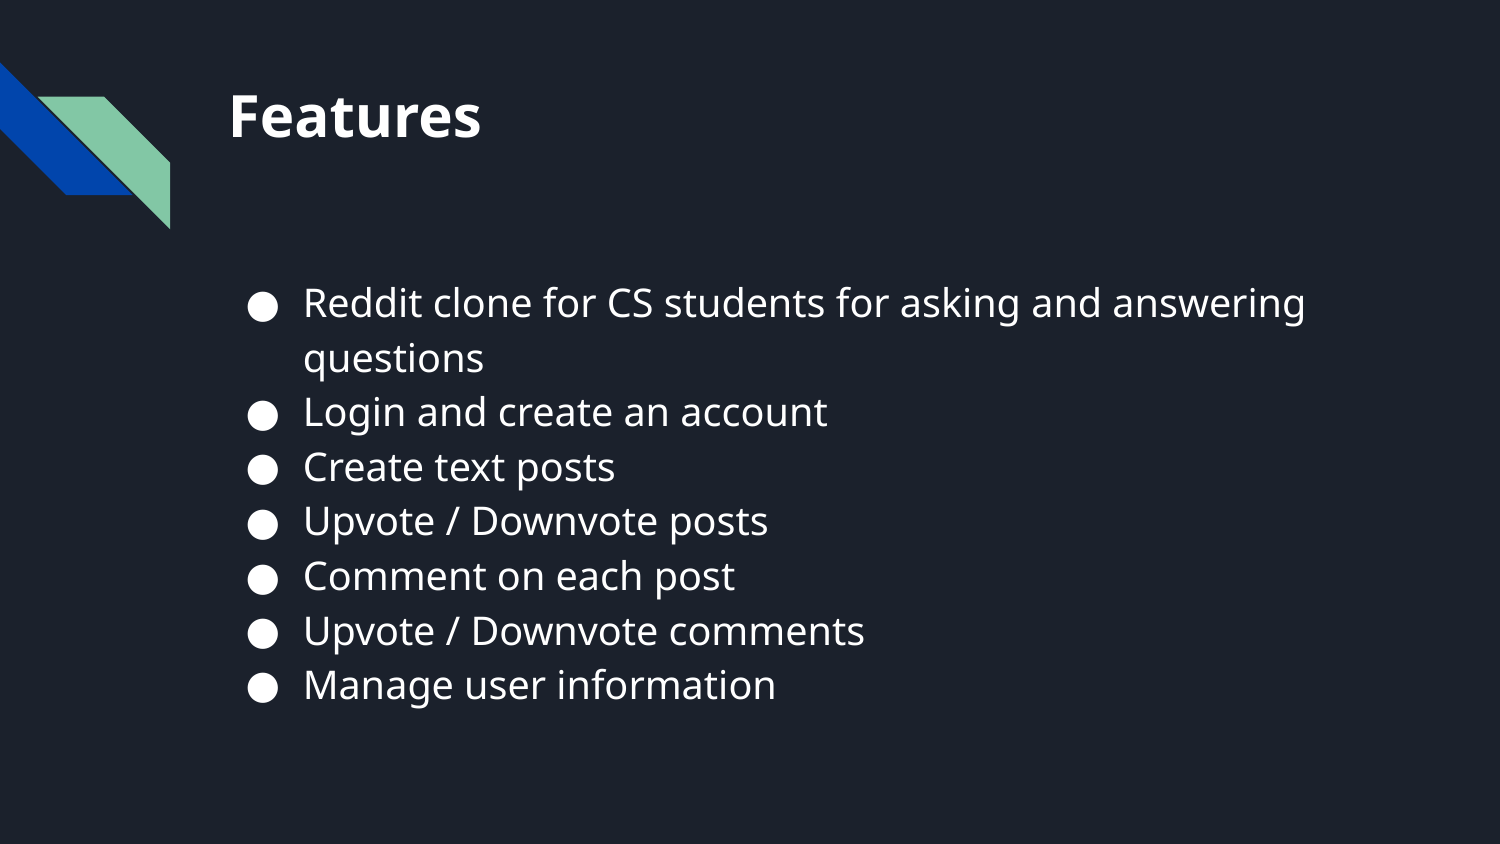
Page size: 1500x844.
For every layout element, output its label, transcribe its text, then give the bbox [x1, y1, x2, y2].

list Reddit clone for CS students for asking and answering questions Login and create an account Create text posts Upvote / Downvote posts Comment on each post Upvote / Downvote comments Manage user information [212, 256, 1368, 734]
title Features [212, 64, 1368, 215]
